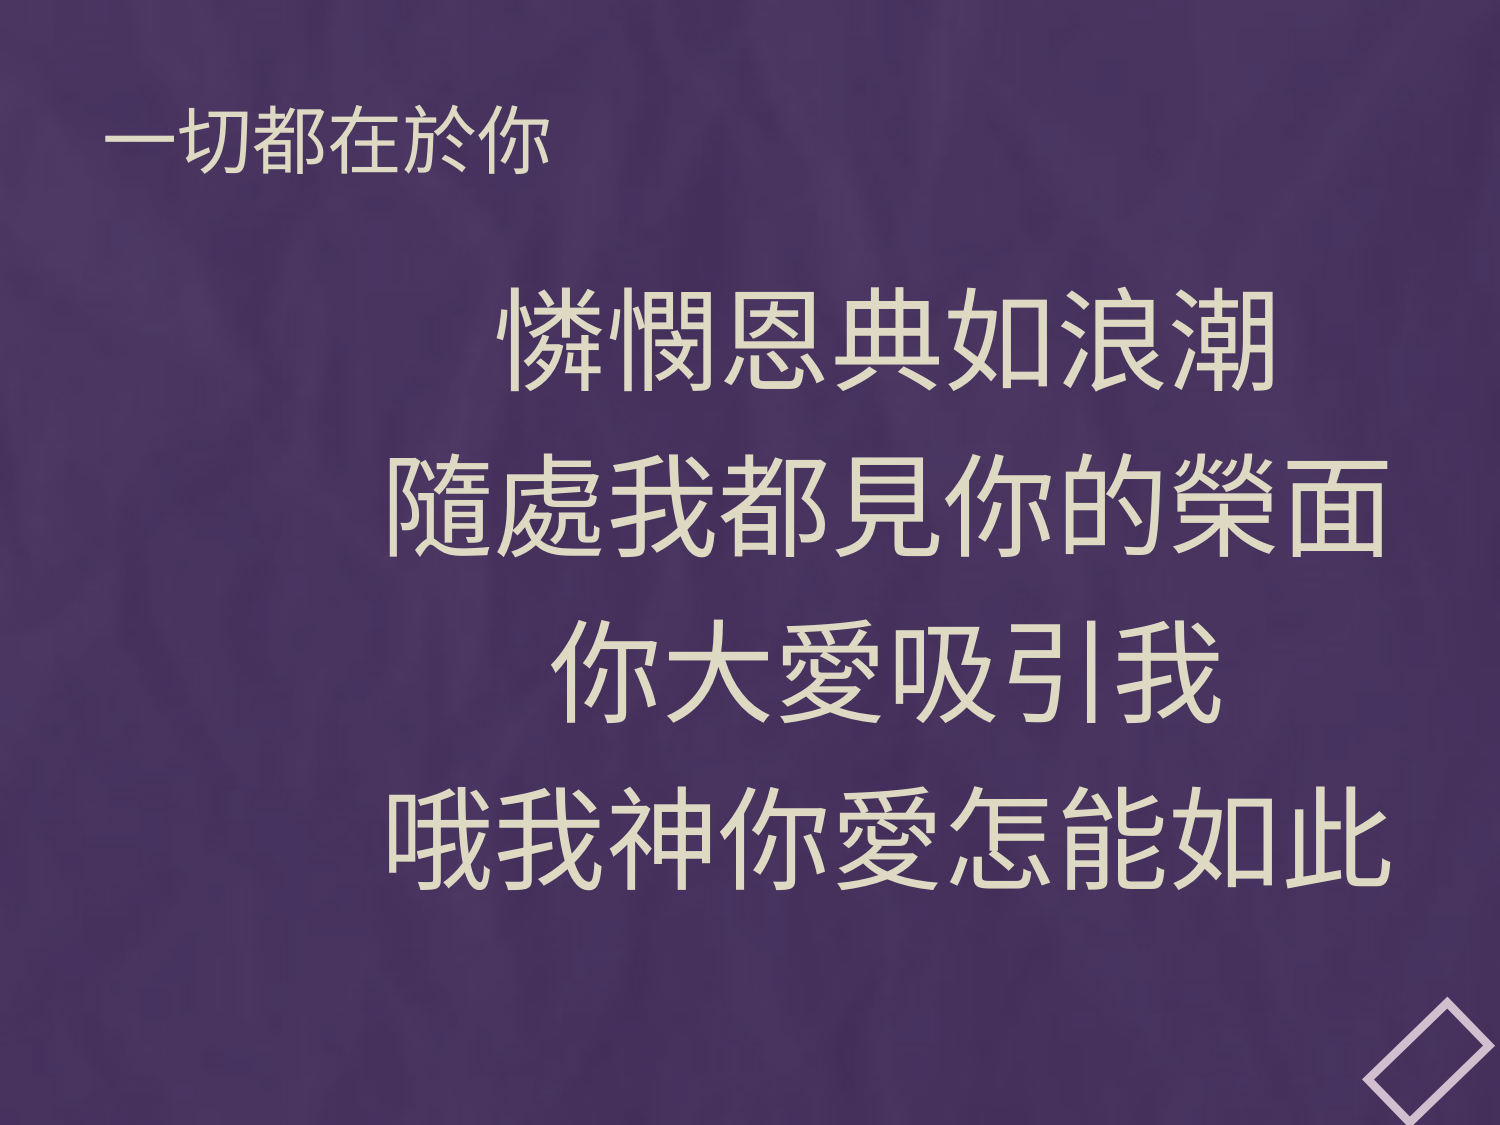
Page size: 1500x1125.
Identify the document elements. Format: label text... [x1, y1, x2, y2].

list 憐憫恩典如浪潮 隨處我都見你的榮面 你大愛吸引我 哦我神你愛怎能如此 [350, 262, 1425, 1005]
title 一切都在於你 [87, 45, 1425, 233]
